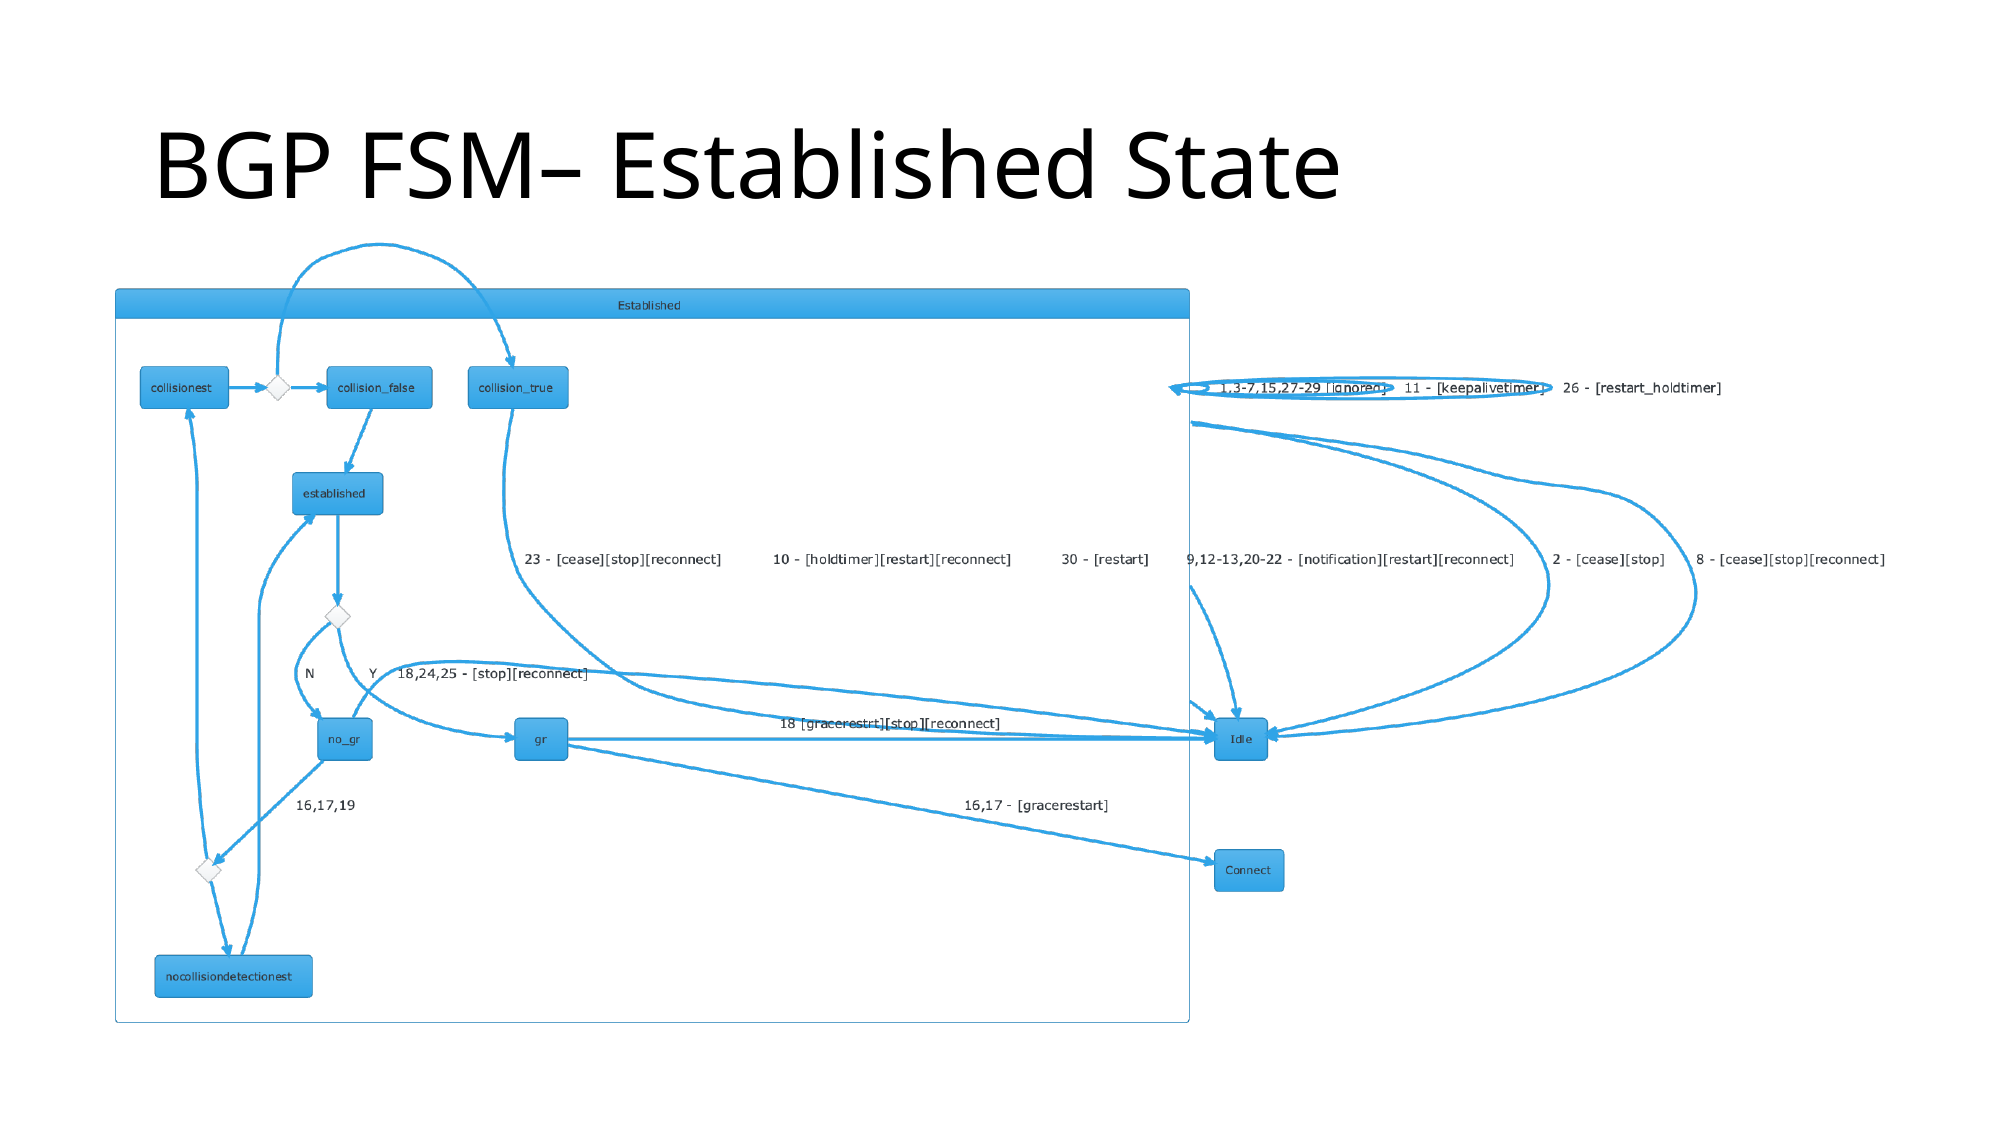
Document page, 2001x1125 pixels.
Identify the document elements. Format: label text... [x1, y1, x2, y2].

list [96, 222, 1904, 1034]
title BGP FSM– Established State [137, 59, 1863, 222]
